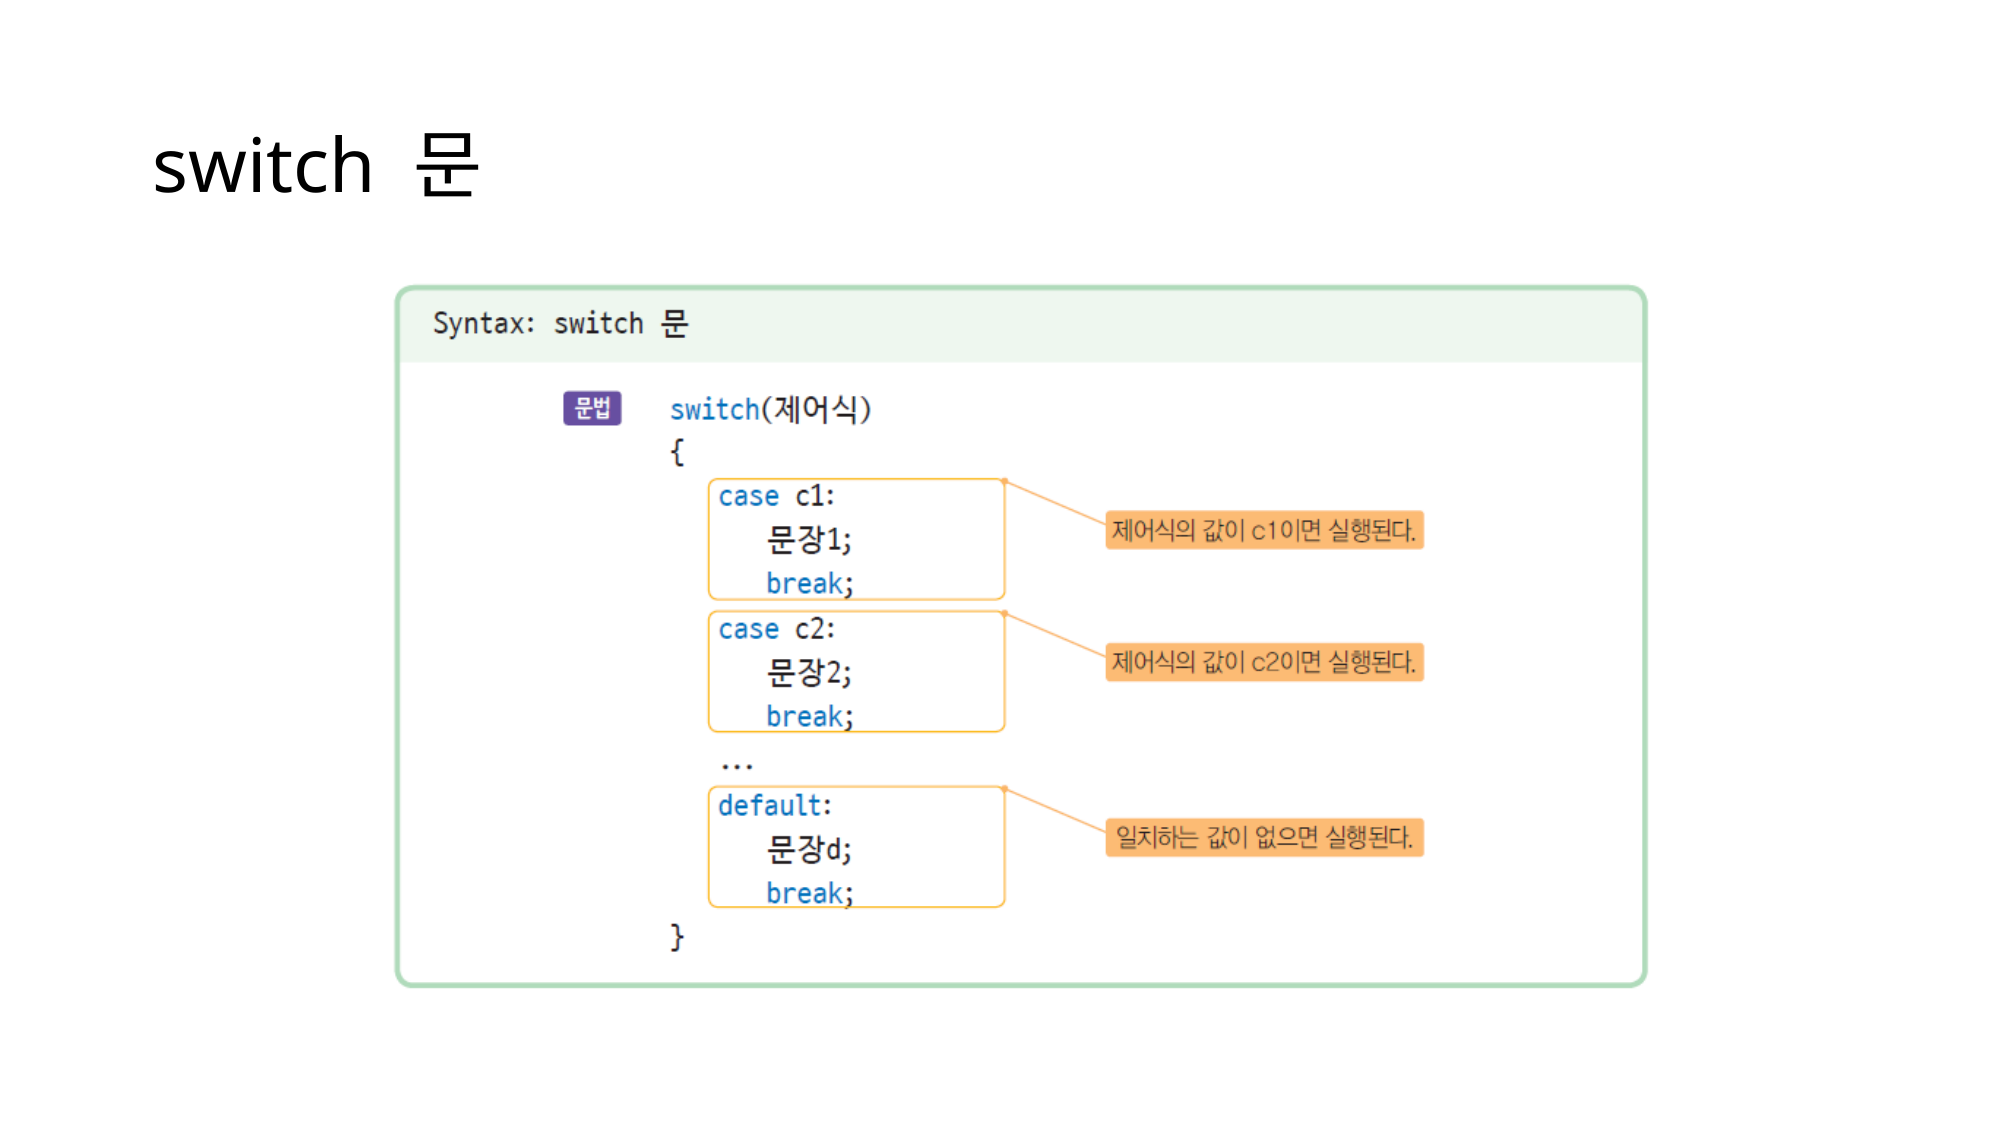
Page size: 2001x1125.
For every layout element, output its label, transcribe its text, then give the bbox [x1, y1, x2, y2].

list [378, 262, 1660, 1000]
title switch 문 [137, 59, 1863, 278]
